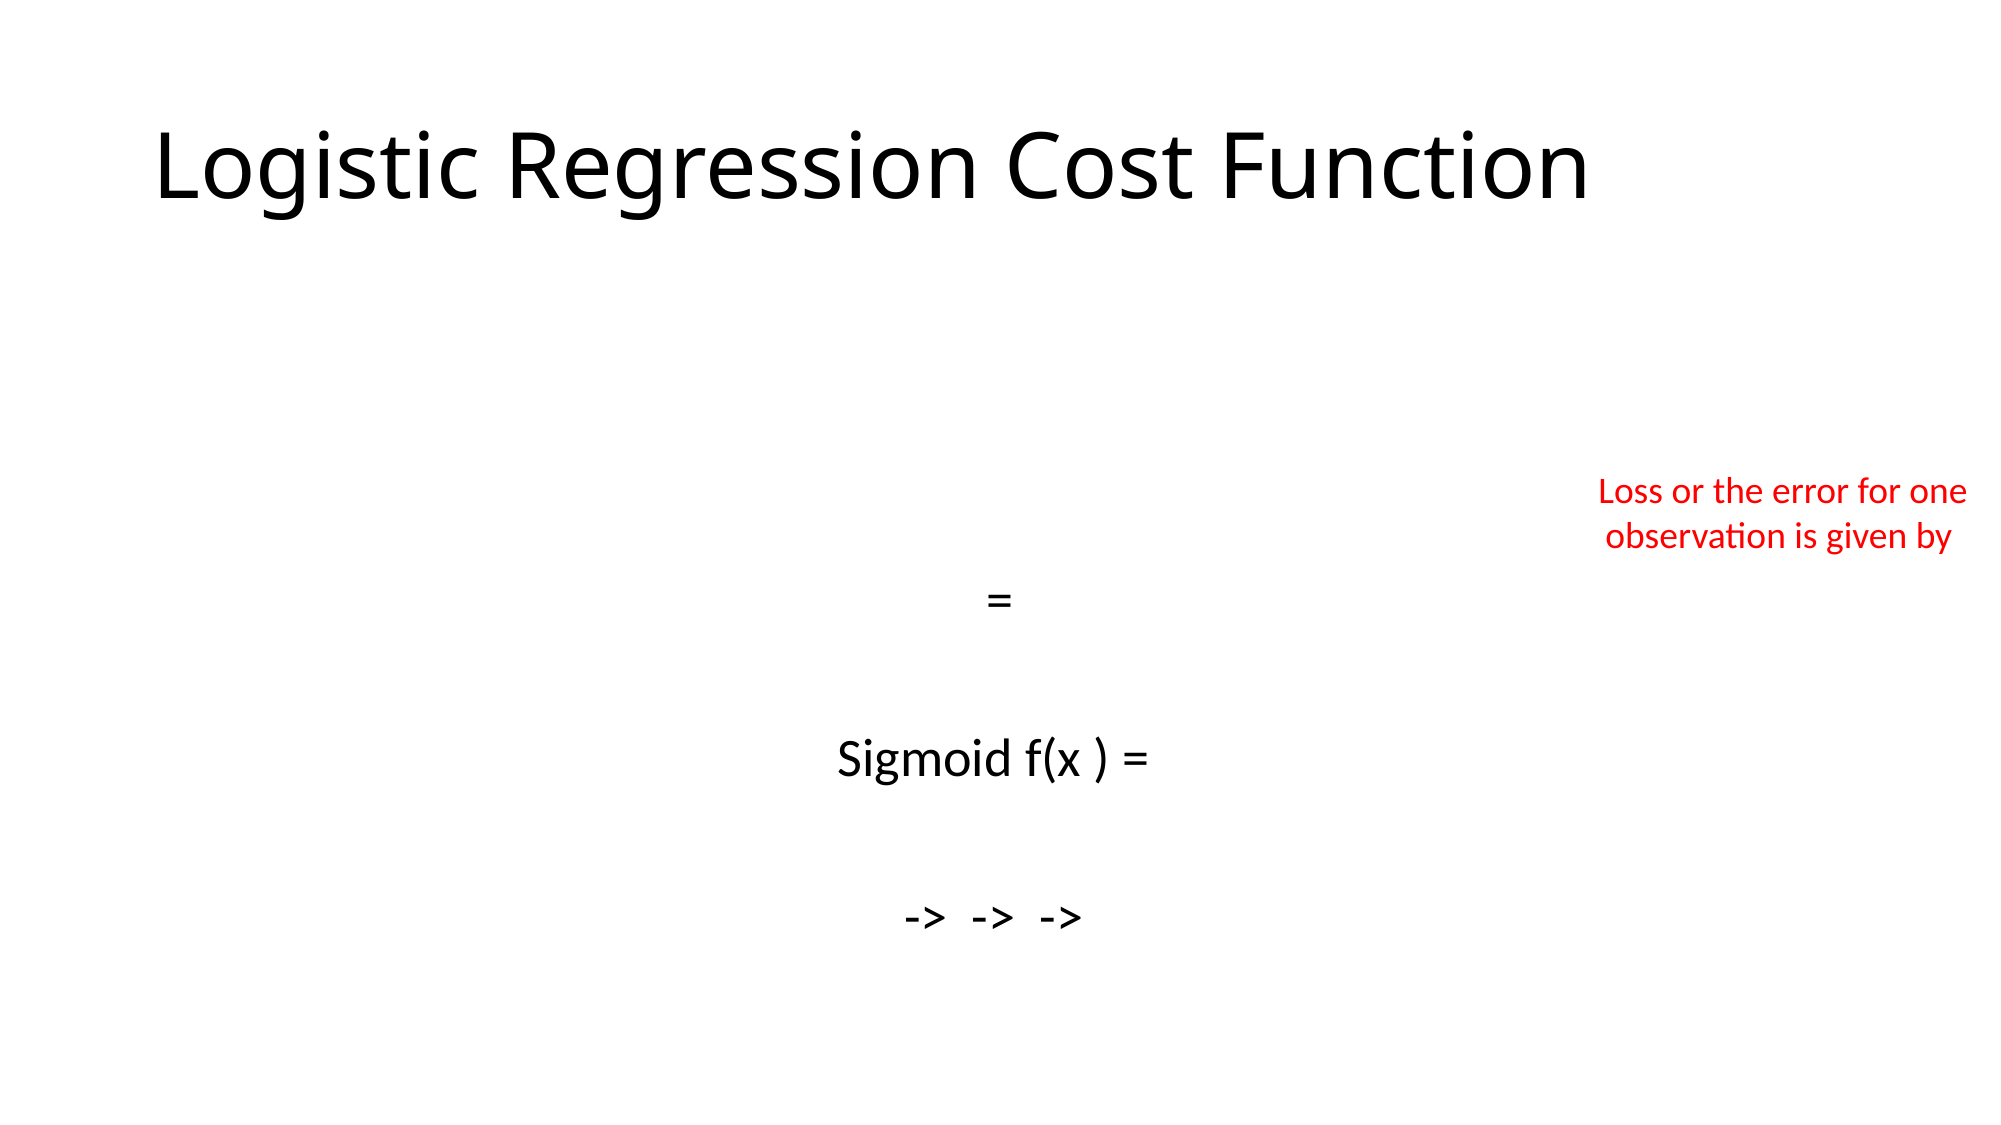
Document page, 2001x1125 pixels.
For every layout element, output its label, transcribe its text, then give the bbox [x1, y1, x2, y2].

text_box Loss or the error for one observation is given by [1520, 458, 2000, 609]
title Logistic Regression Cost Function [137, 59, 1863, 278]
